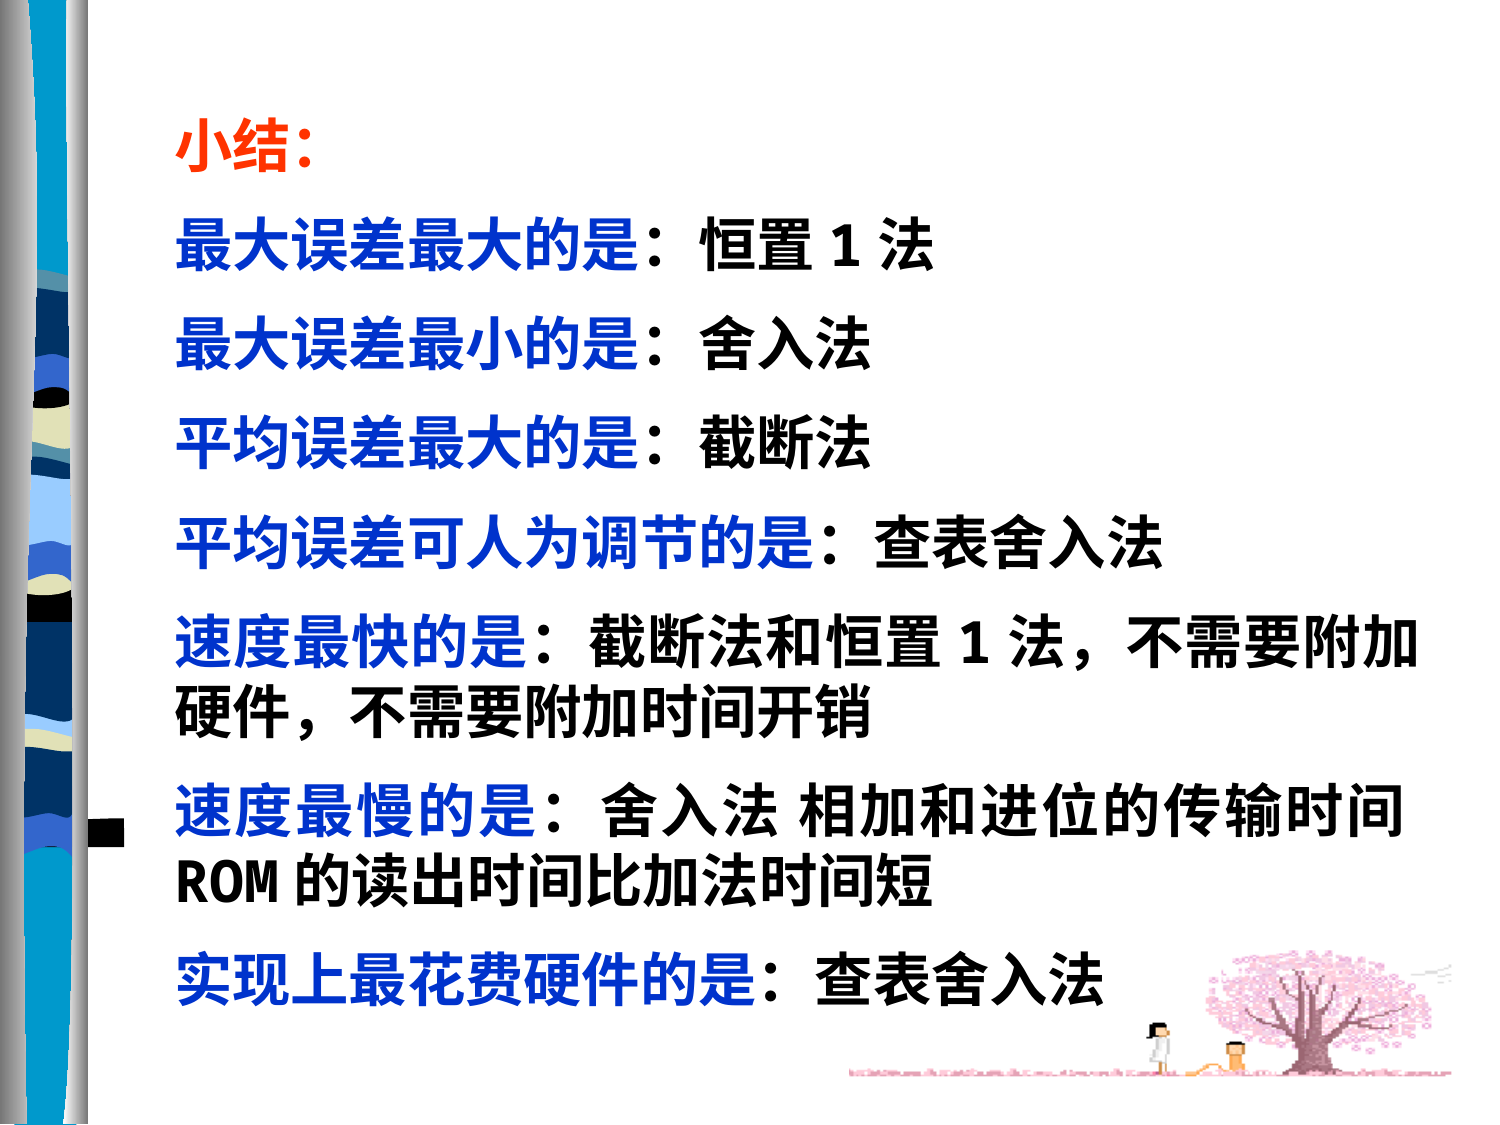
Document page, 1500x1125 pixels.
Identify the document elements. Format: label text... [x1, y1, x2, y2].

text_box 小结： 最大误差最大的是：恒置1法 最大误差最小的是：舍入法 平均误差最大的是：截断法 平均误差可人为调节的是：查表舍入法 速度最快的是：截断法和恒置1法，不需要附加硬件，不需要附加时间开销 速度最慢的是：舍入法 相加和进位的传输时间 ROM的读出时间比加法时间短 实现上最花费硬件的是：查表舍入法 [159, 101, 1436, 1021]
picture [849, 949, 1452, 1086]
